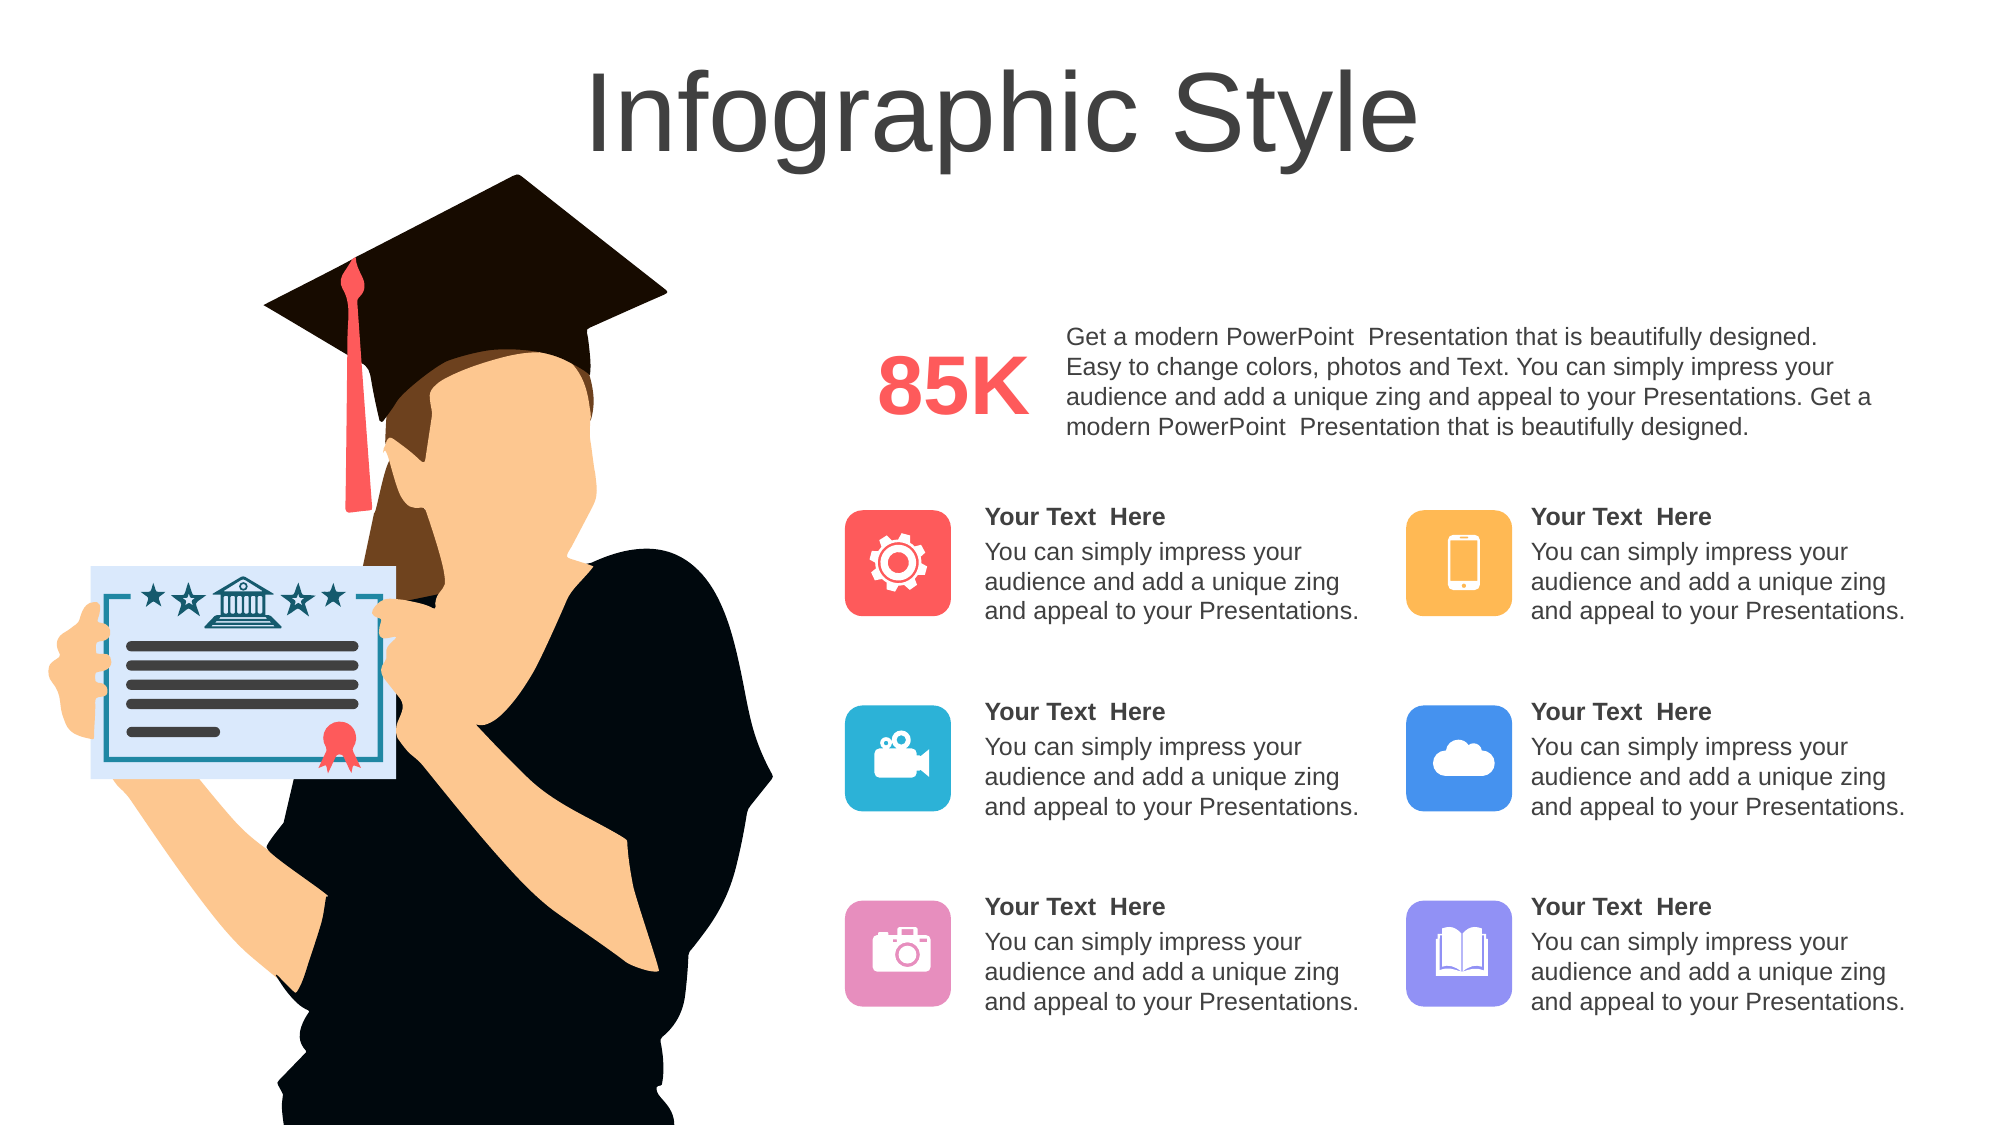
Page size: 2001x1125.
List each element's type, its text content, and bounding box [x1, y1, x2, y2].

text_box [843, 509, 952, 618]
text_box [871, 926, 932, 973]
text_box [969, 492, 1376, 634]
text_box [1516, 883, 1922, 1024]
text_box [843, 704, 952, 813]
list Infographic Style [53, 55, 1952, 175]
text_box [1405, 509, 1514, 618]
text_box [843, 899, 952, 1008]
text_box 85K [859, 323, 1049, 439]
text_box [1431, 738, 1496, 778]
text_box [1446, 533, 1481, 592]
text_box [1405, 899, 1514, 1008]
text_box [868, 532, 929, 593]
text_box Get a modern PowerPoint Presentation that is beautifully designed. Easy to change colors, photos and Text. You can simply impress your audience and add a unique zing and appeal to your Presentations. Get a modern PowerPoint Presentation that is beautifully designed. [1051, 313, 1896, 448]
text_box [873, 729, 931, 780]
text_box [1516, 492, 1922, 634]
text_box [969, 687, 1376, 829]
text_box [1516, 687, 1922, 829]
text_box [1405, 704, 1514, 813]
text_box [969, 883, 1376, 1024]
text_box [1434, 925, 1489, 977]
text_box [48, 174, 773, 1125]
